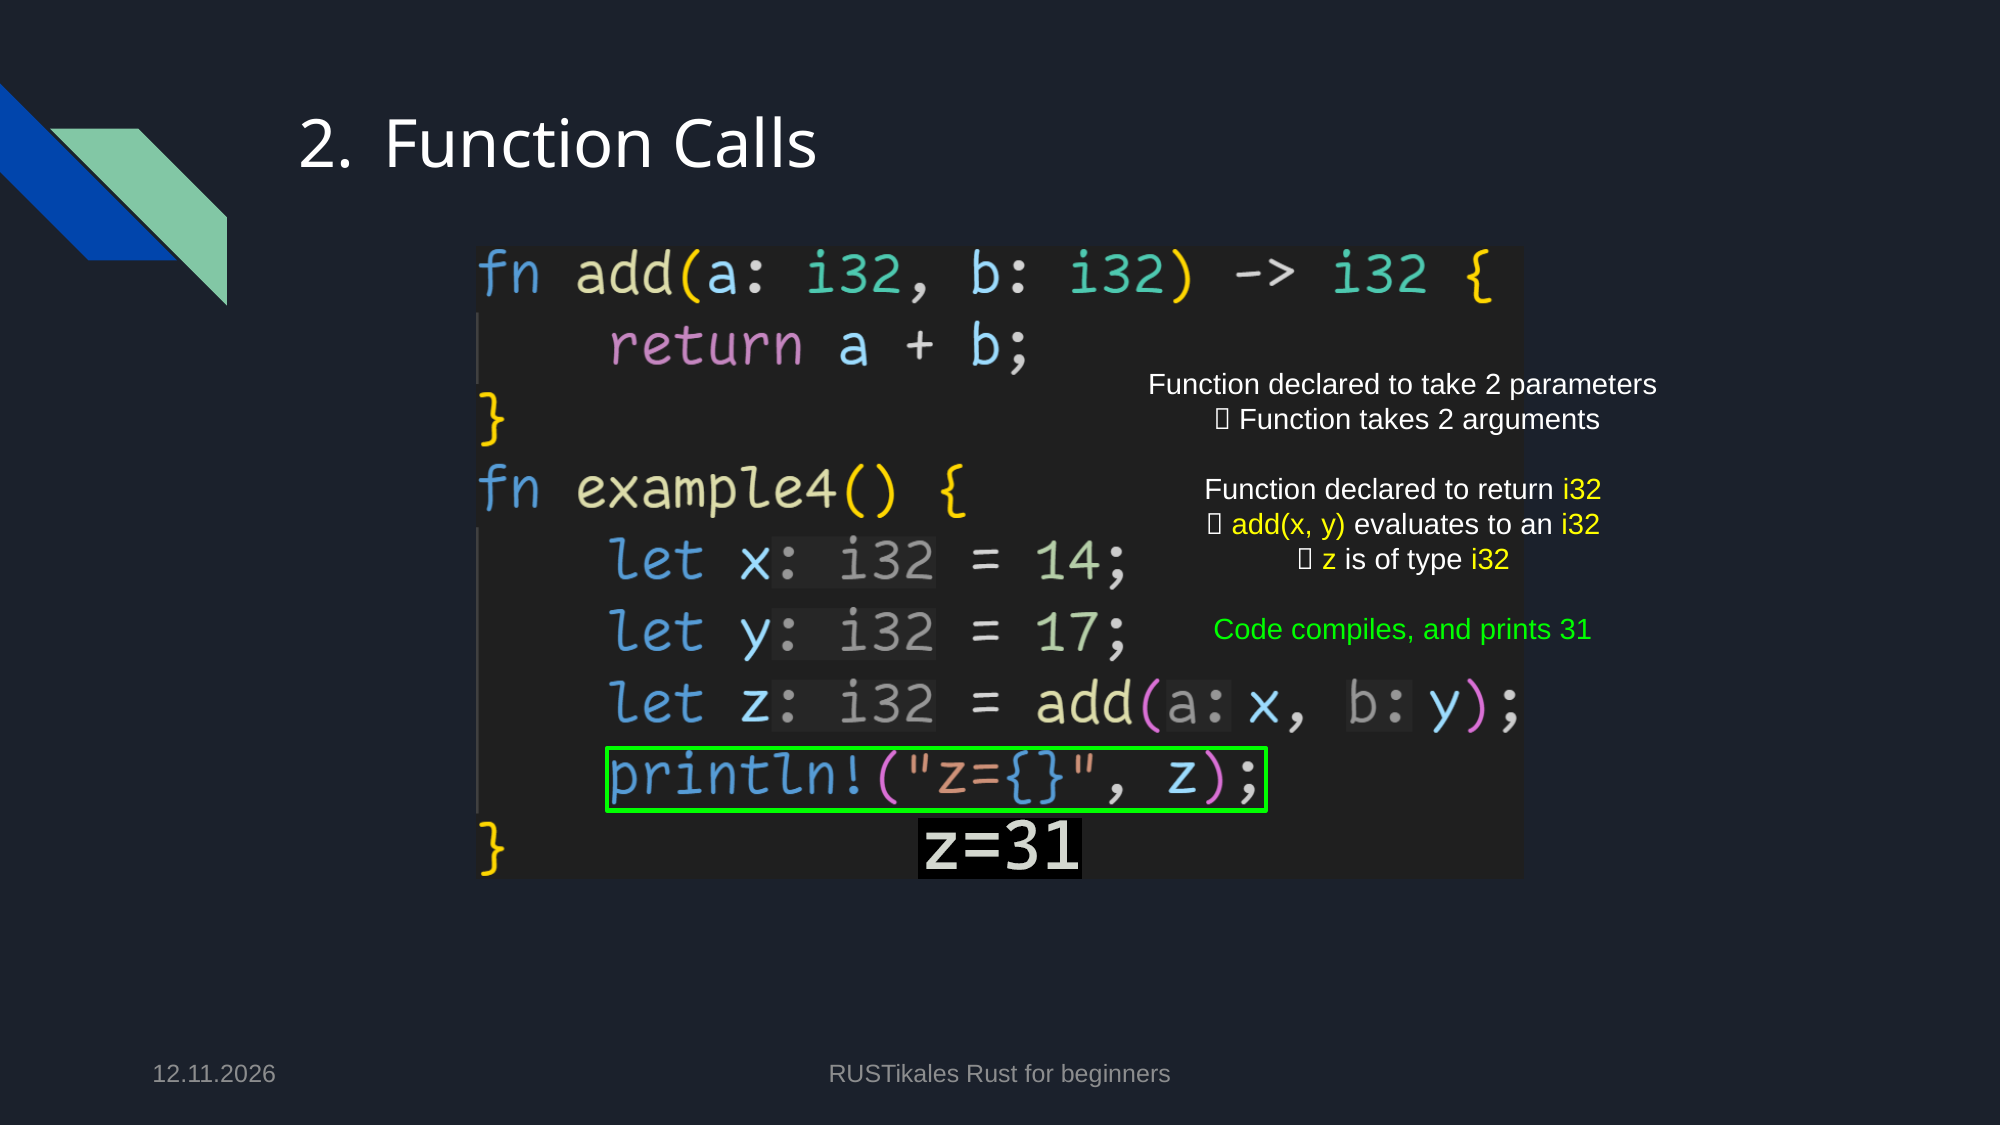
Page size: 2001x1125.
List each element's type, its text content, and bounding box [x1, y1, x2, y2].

text_box Function declared to take 2 parameters  Function takes 2 arguments Function declared to return i32  add(x, y) evaluates to an i32  z is of type i32 Code compiles, and prints 31 [1527, 358, 1673, 653]
picture [476, 245, 1524, 879]
title Function Calls [283, 86, 1824, 287]
footer RUSTikales Rust for beginners [662, 1042, 1338, 1103]
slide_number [137, 1042, 588, 1103]
